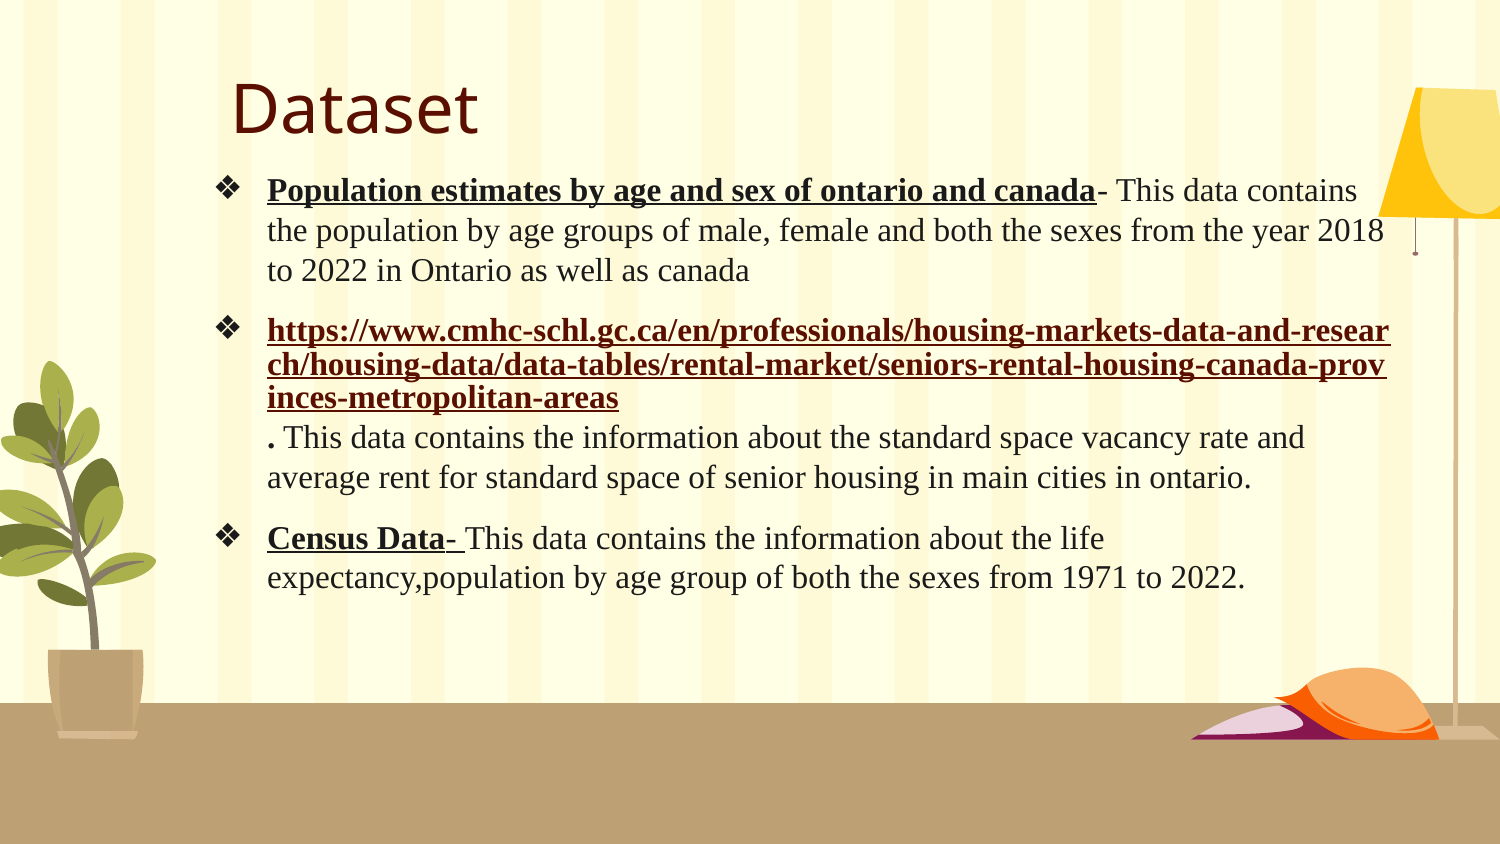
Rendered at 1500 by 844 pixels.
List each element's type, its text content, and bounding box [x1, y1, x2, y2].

text_box Population estimates by age and sex of ontario and canada- This data contains the population by age groups of male, female and both the sexes from the year 2018 to 2022 in Ontario as well as canada https://www.cmhc-schl.gc.ca/en/professionals/housing-markets-data-and-research/housing-data/data-tables/rental-market/seniors-rental-housing-canada-provinces-metropolitan-areas. This data contains the information about the standard space vacancy rate and average rent for standard space of senior housing in main cities in ontario. Census Data- This data contains the information about the life expectancy,population by age group of both the sexes from 1971 to 2022. [177, 152, 1408, 605]
title Dataset [215, 58, 1481, 153]
